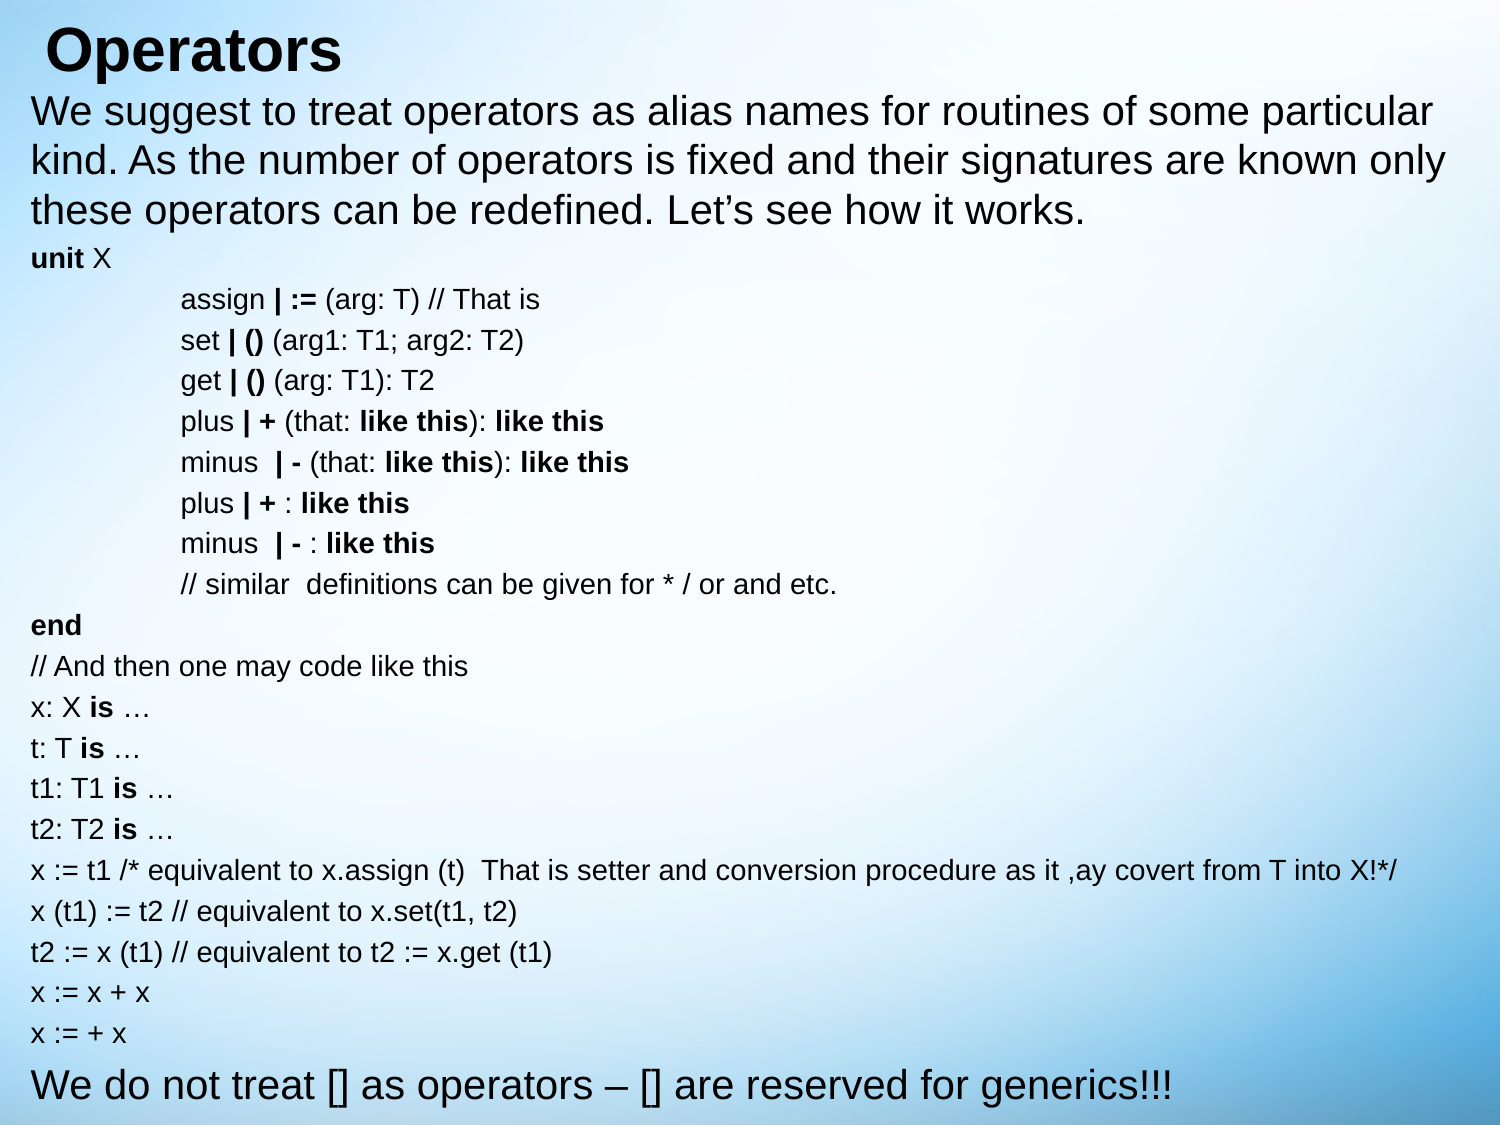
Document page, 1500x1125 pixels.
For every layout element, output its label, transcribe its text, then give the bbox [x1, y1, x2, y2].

title Operators [30, 1, 1381, 94]
list We suggest to treat operators as alias names for routines of some particular kind. As the number of operators is fixed and their signatures are known only these operators can be redefined. Let’s see how it works. unit X assign | := (arg: T) // That is set | () (arg1: T1; arg2: T2) get | () (arg: T1): T2 plus | + (that: like this): like this minus | - (that: like this): like this plus | + : like this minus | - : like this // similar definitions can be given for * / or and etc. end // And then one may code like this x: X is … t: T is … t1: T1 is … t2: T2 is … x := t1 /* equivalent to x.assign (t) That is setter and conversion procedure as it ,ay covert from T into X!*/ x (t1) := t2 // equivalent to x.set(t1, t2) t2 := x (t1) // equivalent to t2 := x.get (t1) x := x + x x := + x We do not treat [] as operators – [] are reserved for generics!!! [15, 75, 1481, 1125]
picture [0, 0, 1500, 1125]
